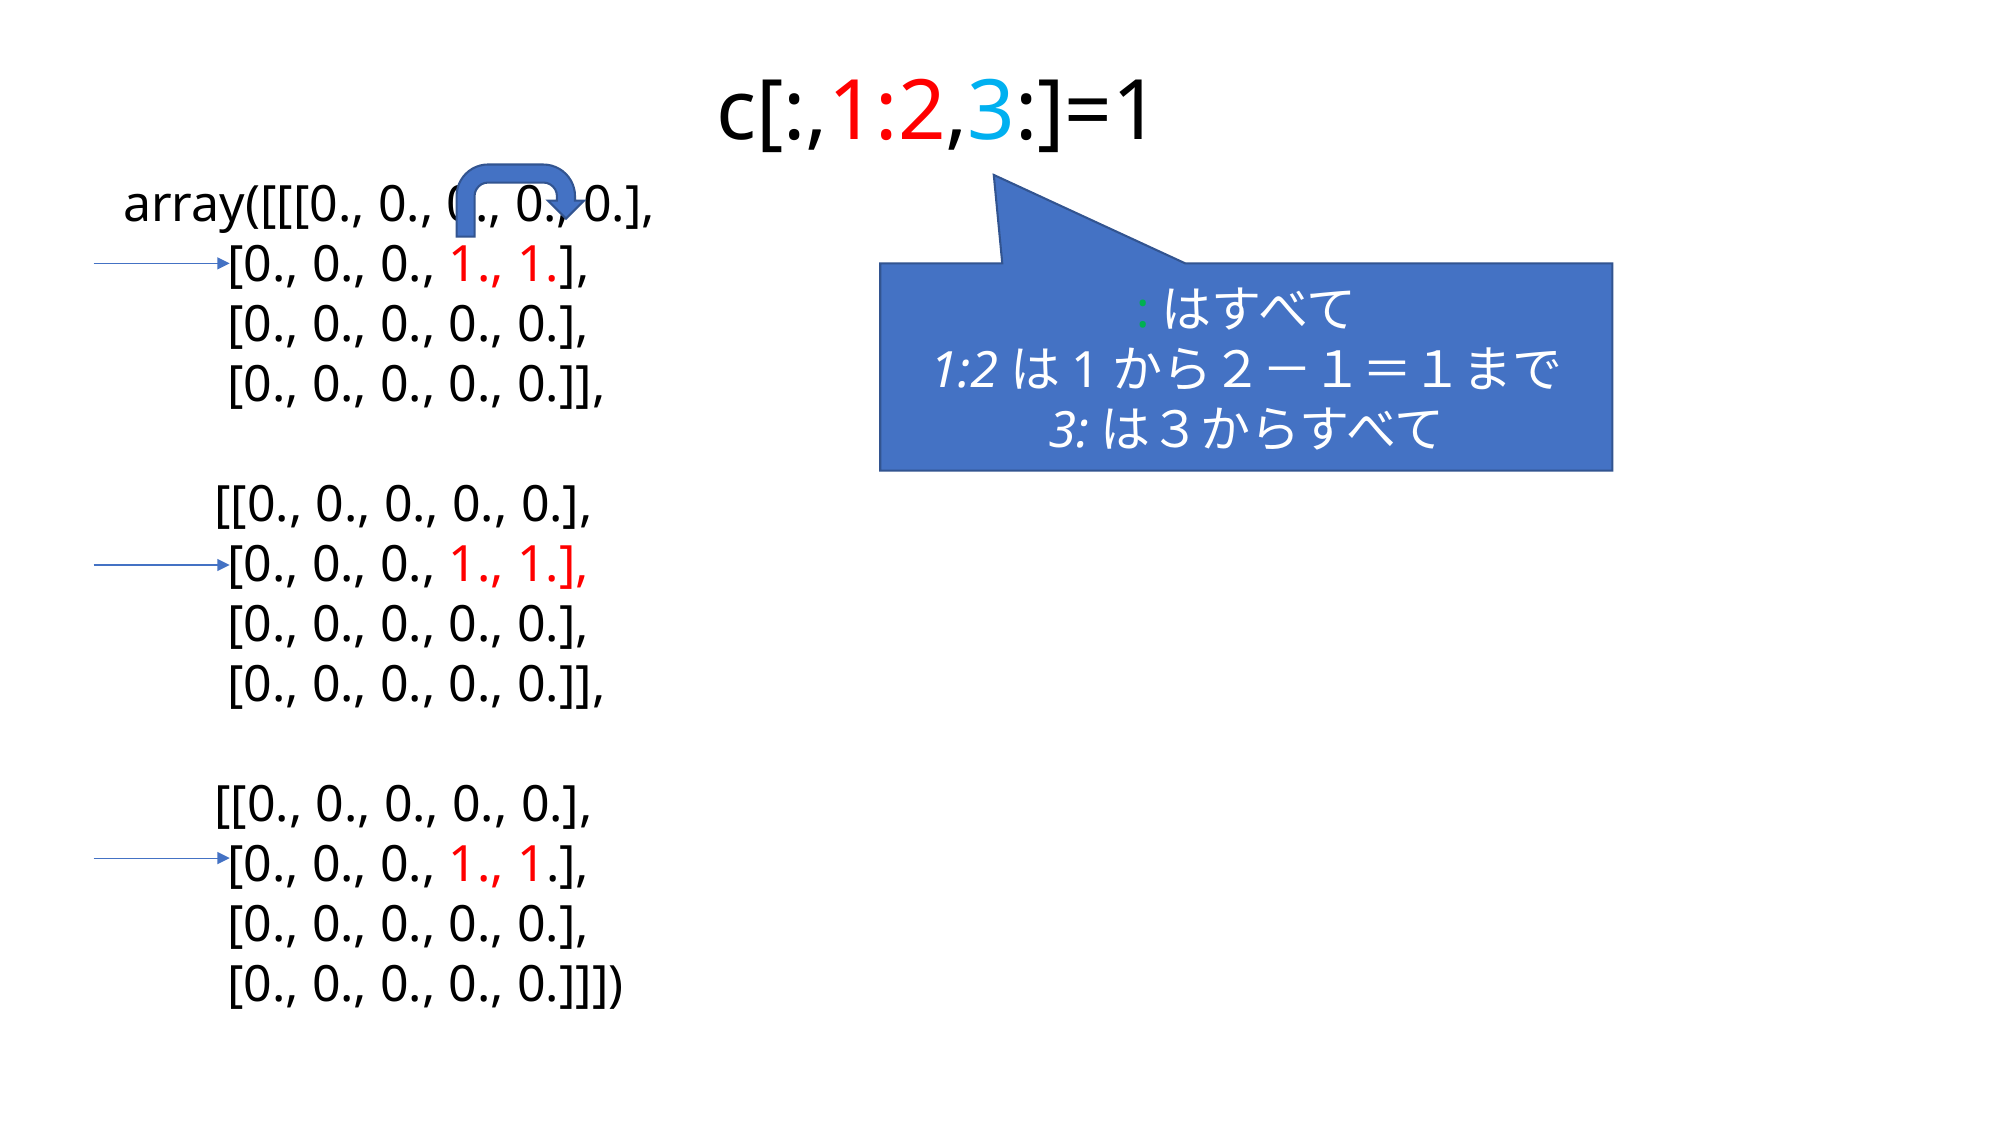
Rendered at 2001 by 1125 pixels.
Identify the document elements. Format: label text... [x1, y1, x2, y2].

text_box array([[[0., 0., 0., 0., 0.], [0., 0., 0., 1., 1.], [0., 0., 0., 0., 0.], [0., 0., 0., 0., 0.]], [[0., 0., 0., 0., 0.], [0., 0., 0., 1., 1.], [0., 0., 0., 0., 0.], [0., 0., 0., 0., 0.]], [[0., 0., 0., 0., 0.], [0., 0., 0., 1., 1.], [0., 0., 0., 0., 0.], [0., 0., 0., 0., 0.]]]) [108, 164, 1149, 1020]
text_box [455, 163, 587, 238]
text_box :はすべて 1:2は1から２－１＝１まで 3:は３からすべて [879, 173, 1614, 472]
text_box c[:,1:2,3:]=1 [701, 48, 1702, 164]
